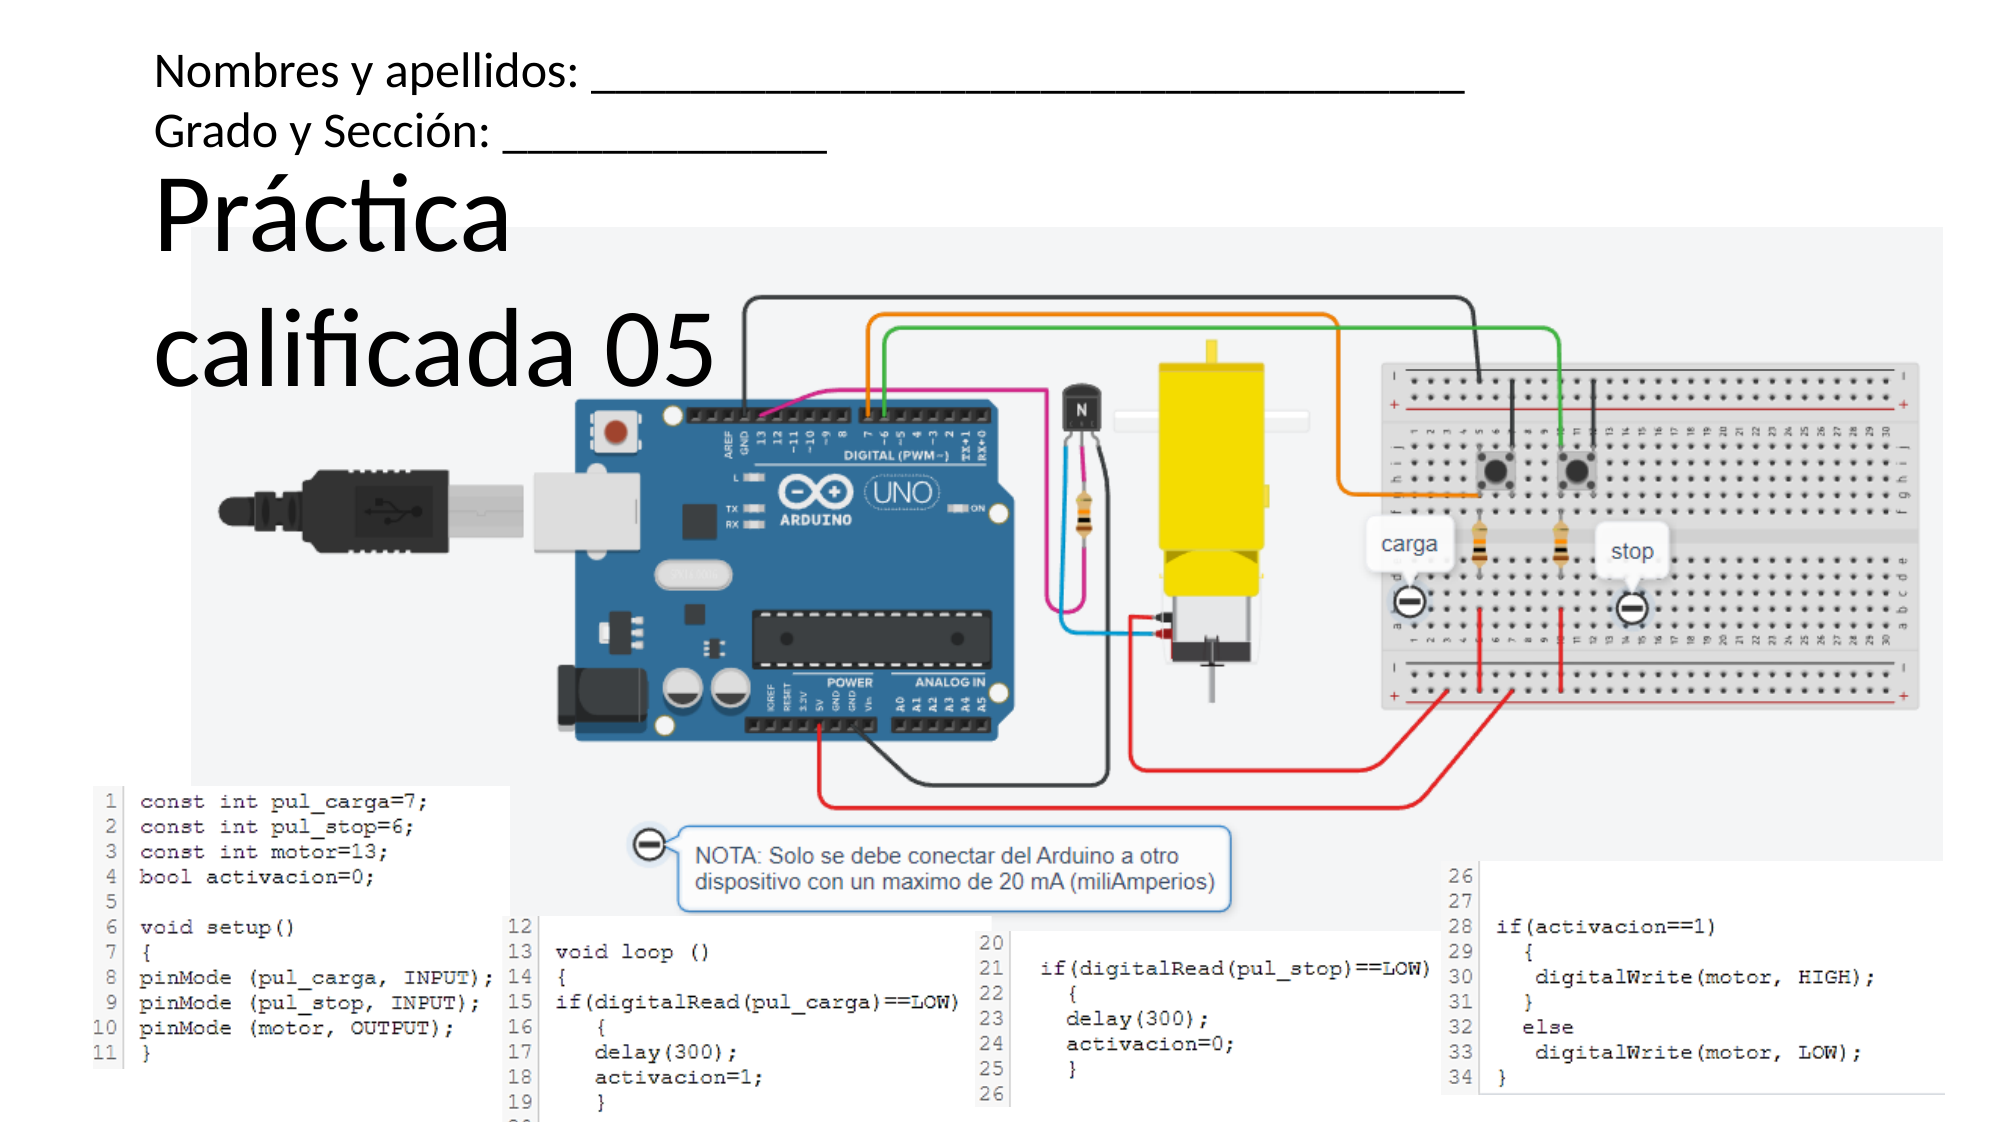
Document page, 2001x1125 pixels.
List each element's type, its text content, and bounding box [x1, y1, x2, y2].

text_box Nombres y apellidos: ___________________________________ Grado y Sección: _____________ [139, 30, 1813, 166]
picture [93, 227, 1945, 1122]
text_box Práctica calificada 05 [139, 166, 848, 417]
